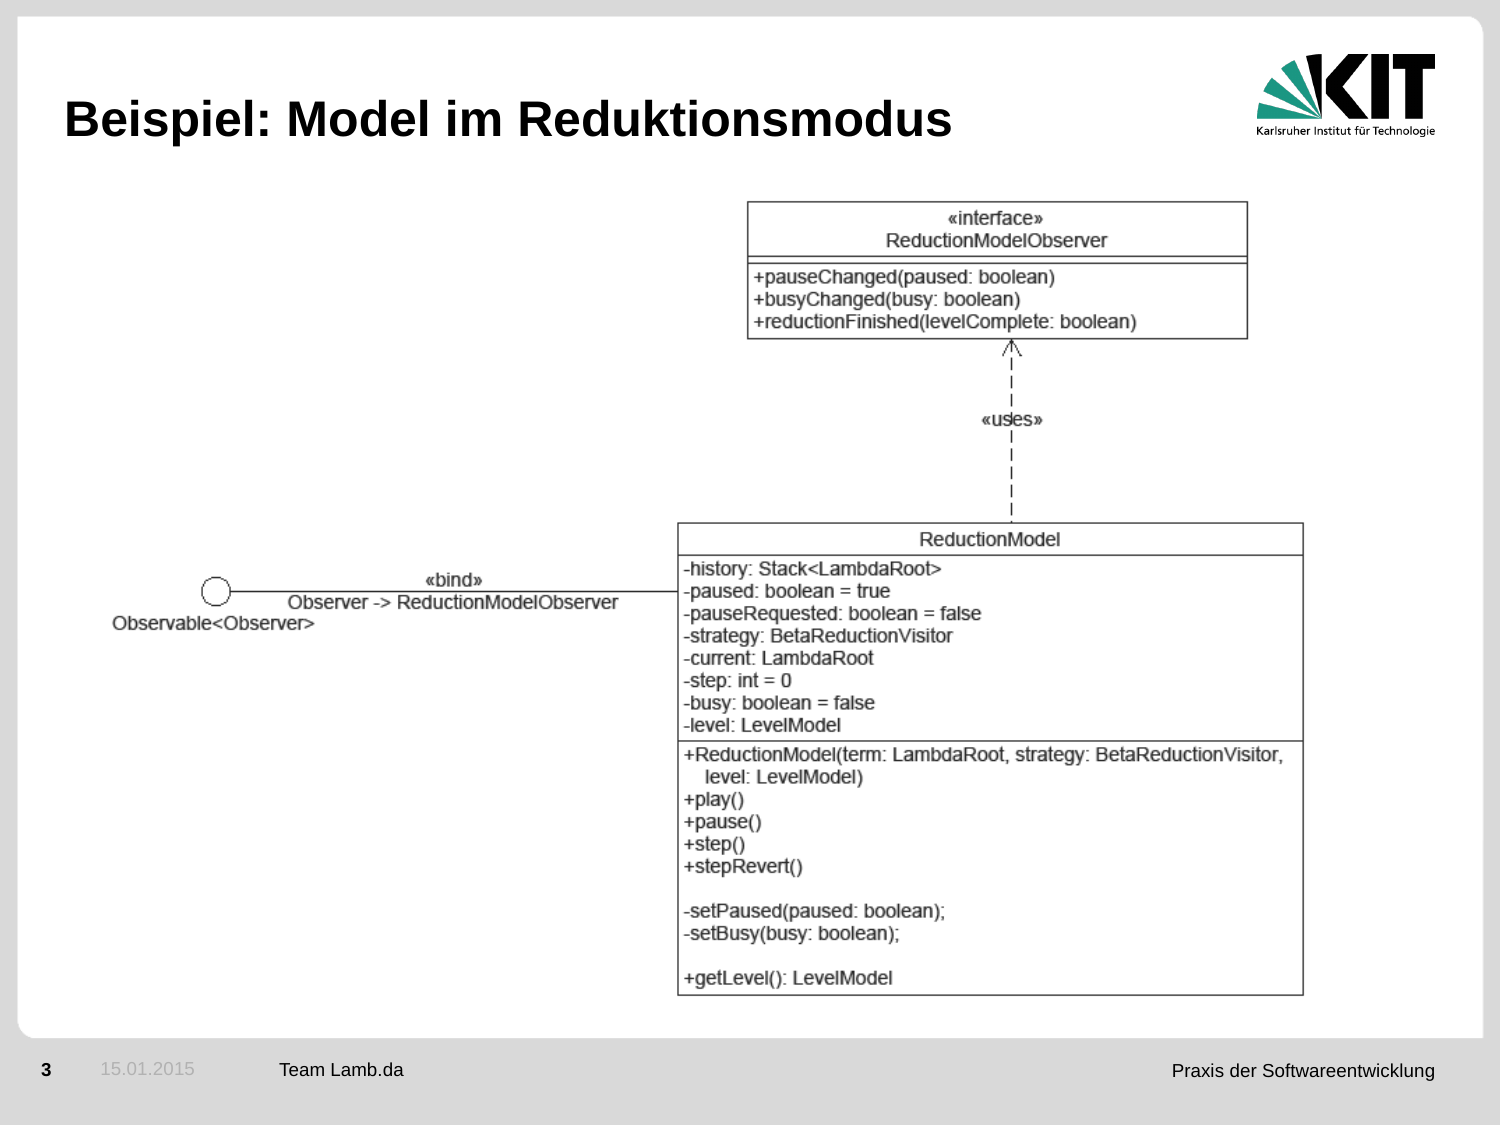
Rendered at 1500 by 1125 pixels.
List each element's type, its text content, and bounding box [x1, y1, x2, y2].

footer Team Lamb.da [278, 1056, 977, 1117]
picture [0, 0, 1500, 1125]
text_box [76, 172, 1332, 1024]
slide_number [100, 1057, 272, 1117]
title Beispiel: Model im Reduktionsmodus [63, 54, 1199, 148]
